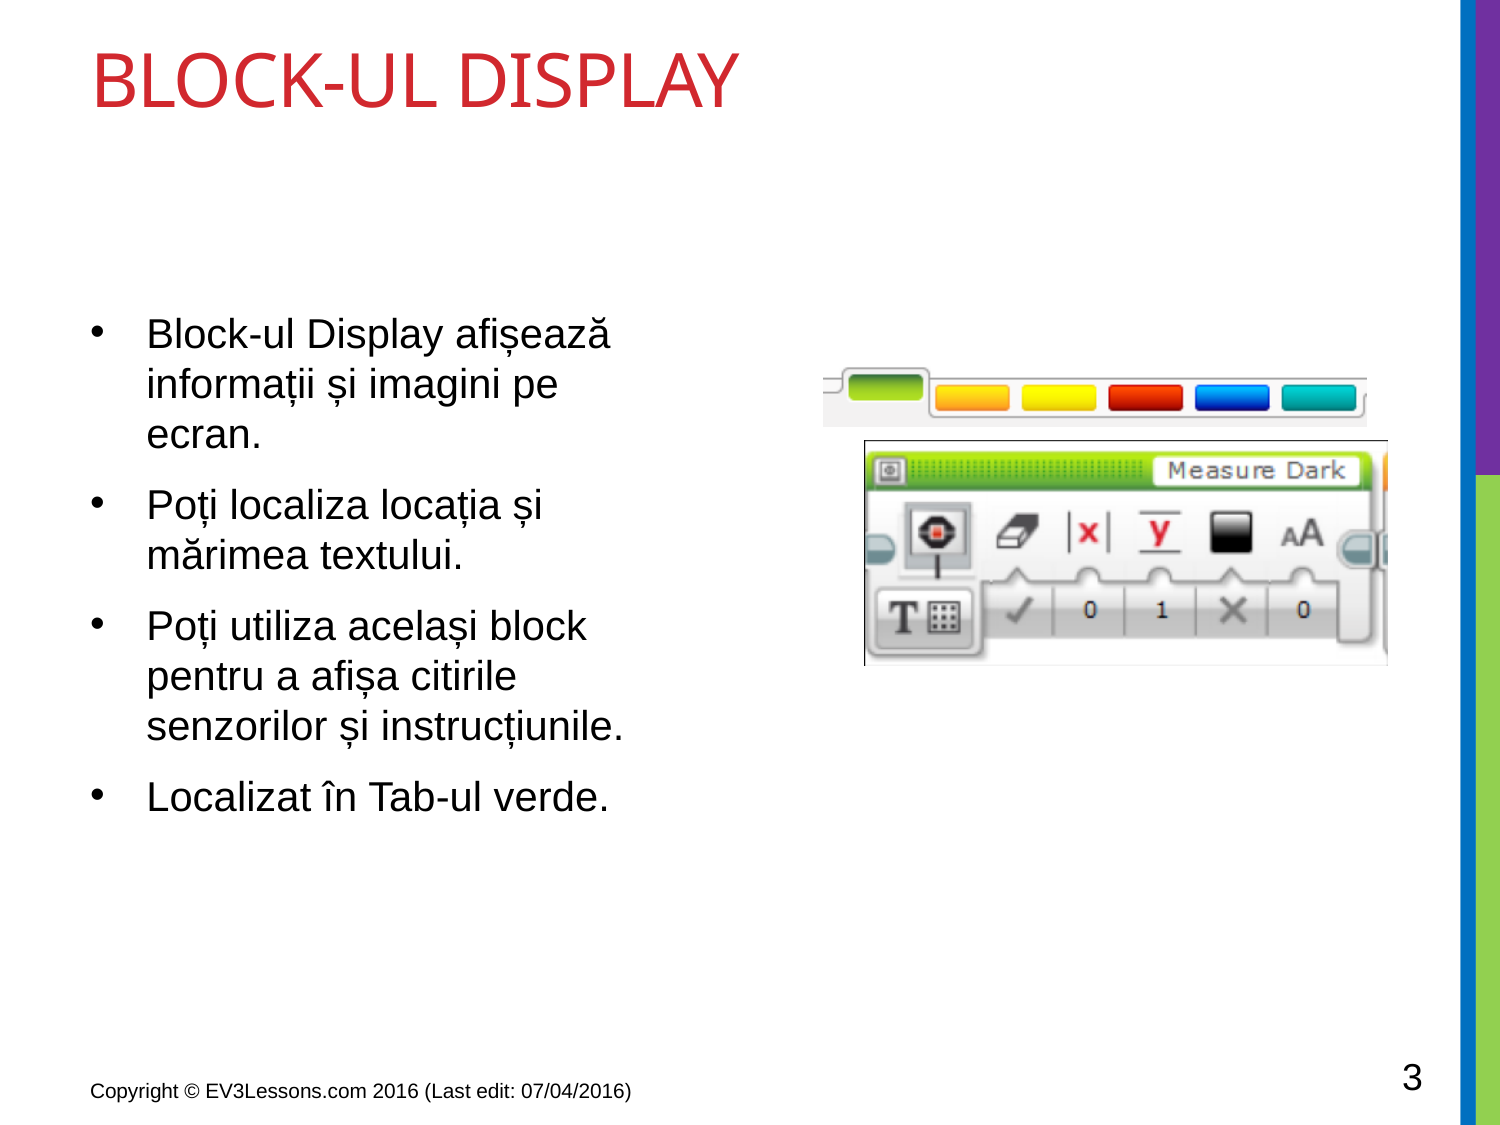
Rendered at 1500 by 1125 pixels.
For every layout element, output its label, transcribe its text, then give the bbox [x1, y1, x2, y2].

title Block-ul display [75, 25, 1428, 250]
footer Copyright © EV3Lessons.com 2016 (Last edit: 07/04/2016) [75, 1070, 706, 1112]
slide_number 3 [1387, 1045, 1491, 1106]
list Block-ul Display afișează informații și imagini pe ecran. Poți localiza locația și mărimea textului. Poți utiliza același block pentru a afișa citirile senzorilor și instrucțiunile. Localizat în Tab-ul verde. [75, 298, 695, 1037]
picture [864, 440, 1388, 667]
picture [822, 358, 1367, 428]
